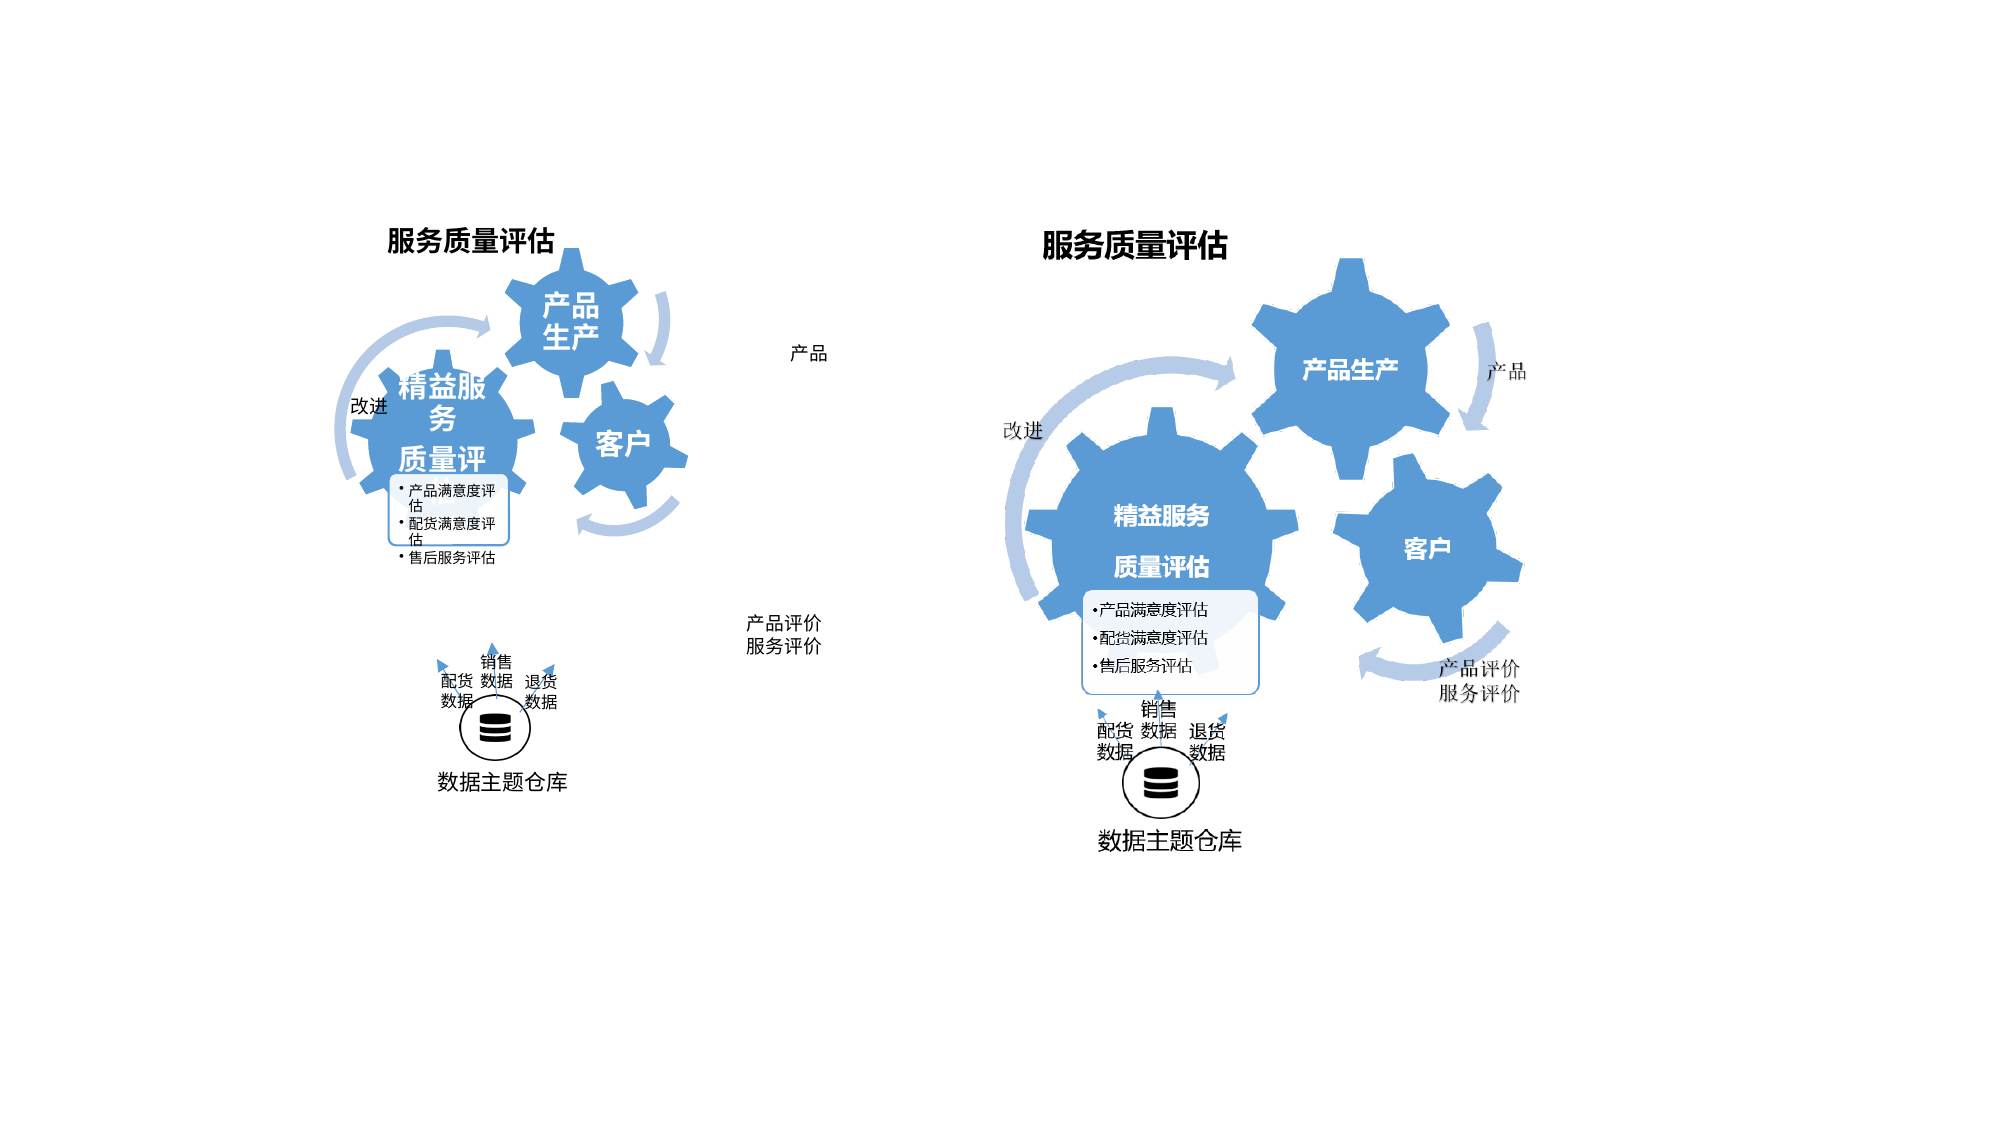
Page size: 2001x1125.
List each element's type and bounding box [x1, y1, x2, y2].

picture [803, 215, 1685, 870]
text_box [169, 215, 803, 803]
